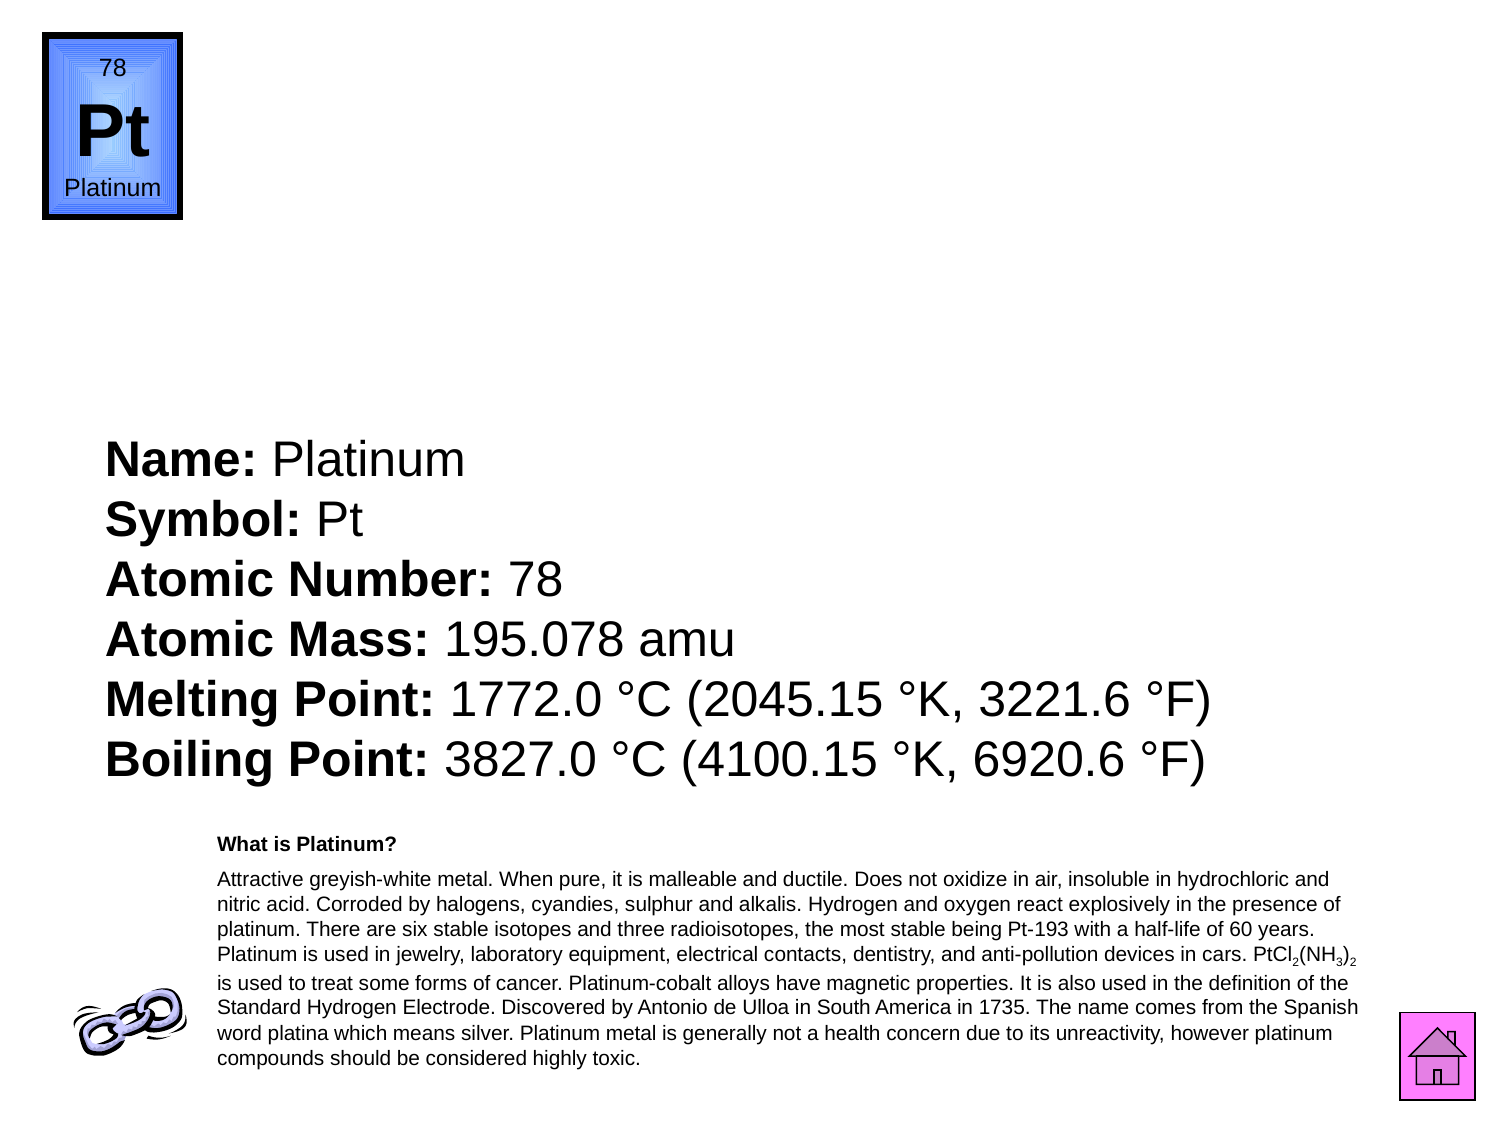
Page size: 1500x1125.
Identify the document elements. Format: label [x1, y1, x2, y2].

picture [73, 987, 188, 1057]
text_box [1399, 1012, 1475, 1100]
text_box [45, 35, 181, 218]
text_box [90, 418, 1253, 794]
text_box [202, 823, 1386, 1077]
